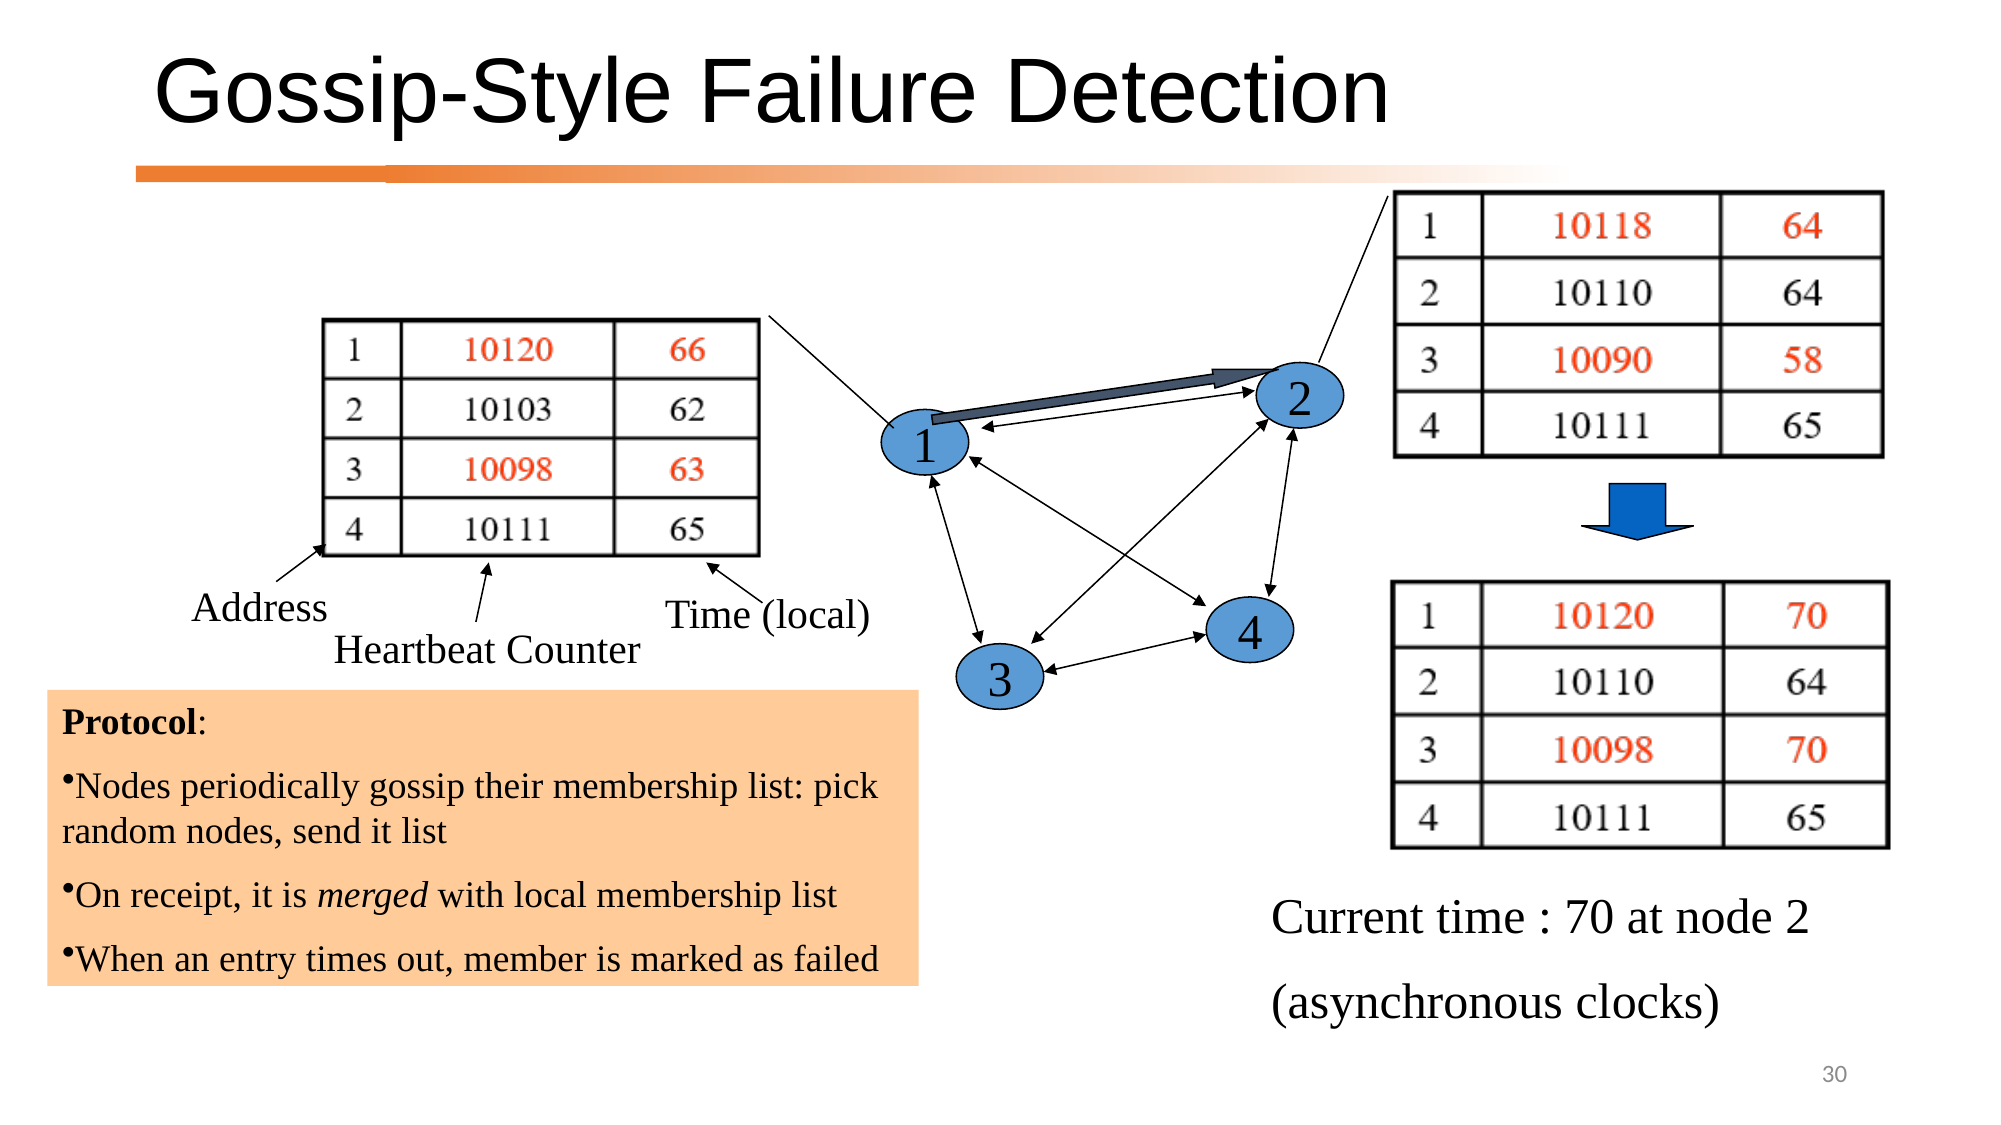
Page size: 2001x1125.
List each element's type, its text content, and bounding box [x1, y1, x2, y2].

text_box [1318, 187, 1894, 473]
title Gossip-Style Failure Detection [138, 25, 1810, 160]
text_box [968, 456, 1207, 607]
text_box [1256, 483, 1941, 1043]
text_box 1 [881, 409, 969, 476]
slide_number 30 [1412, 1043, 1863, 1103]
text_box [318, 562, 707, 681]
text_box 4 [1206, 596, 1256, 663]
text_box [176, 544, 377, 638]
text_box 2 [1256, 362, 1318, 429]
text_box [649, 562, 913, 645]
text_box [1043, 631, 1207, 676]
text_box [1285, 428, 1299, 483]
picture [317, 315, 769, 562]
text_box [1125, 418, 1269, 555]
text_box [928, 474, 984, 644]
text_box [931, 369, 1279, 425]
text_box Protocol: Nodes periodically gossip their membership list: pick random nodes, send it list On receipt, it is merged with local membership list When an entry times out, member is marked as failed [47, 689, 919, 986]
text_box [1031, 555, 1125, 644]
text_box 3 [956, 643, 1044, 710]
text_box [981, 386, 1255, 433]
